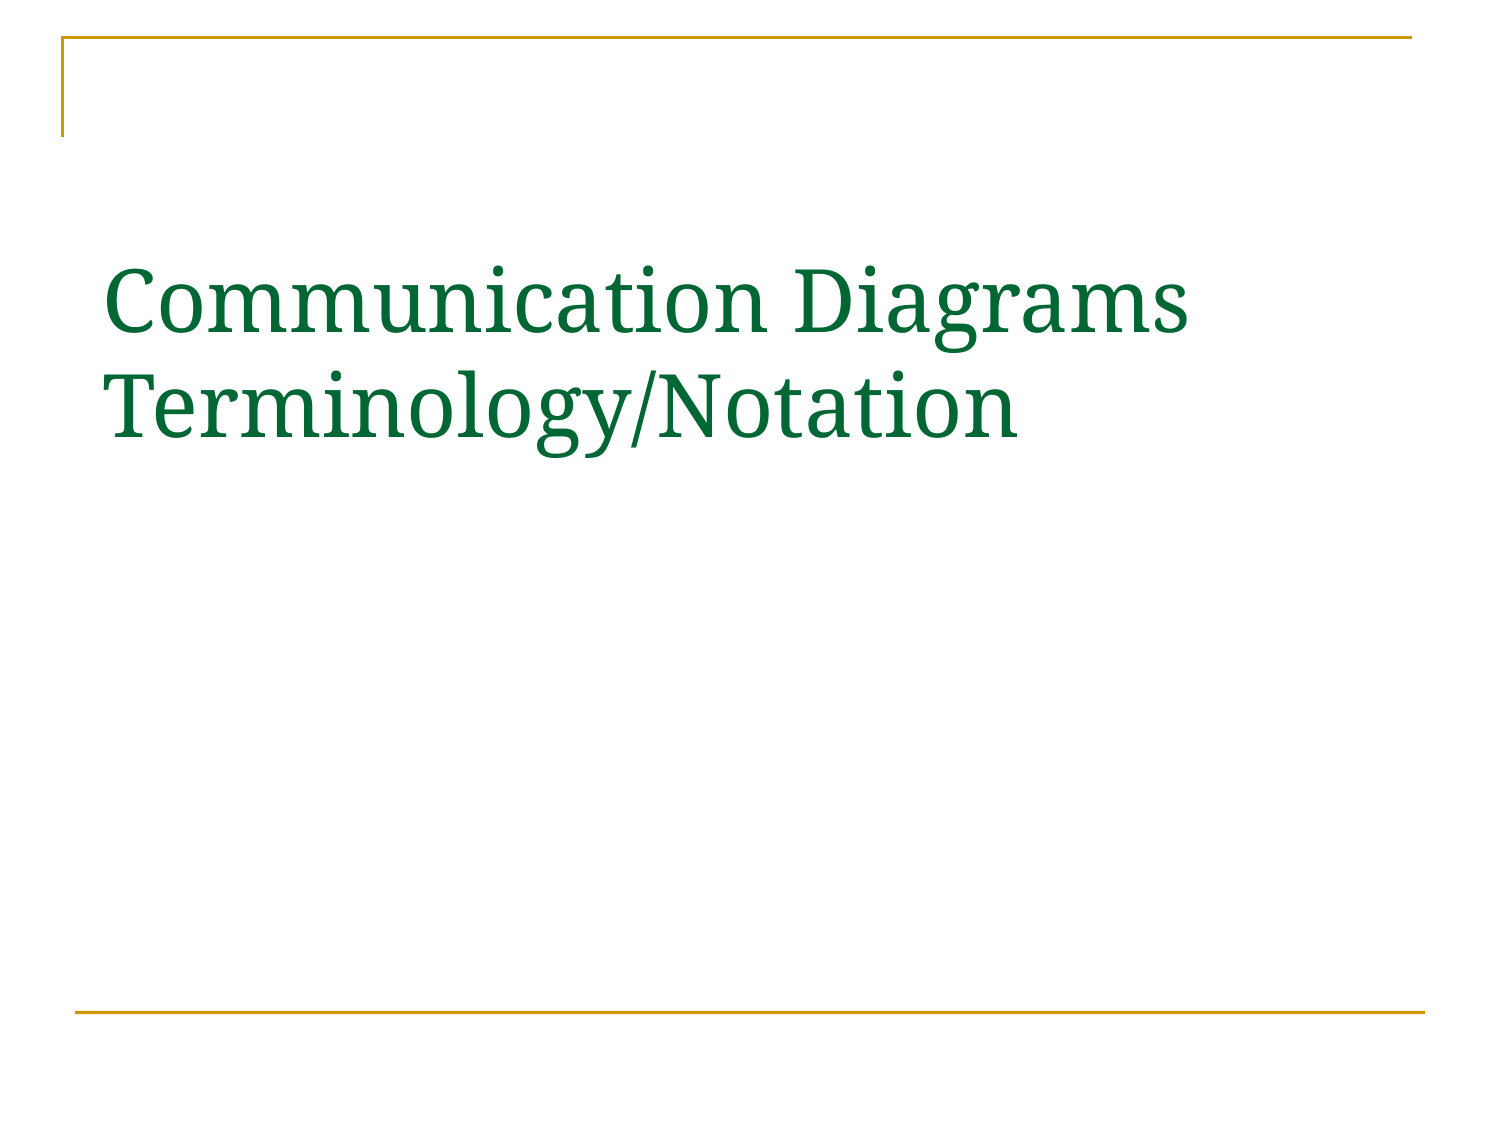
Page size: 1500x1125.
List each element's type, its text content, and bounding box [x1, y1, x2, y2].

title Communication Diagrams Terminology/Notation [87, 237, 1363, 563]
